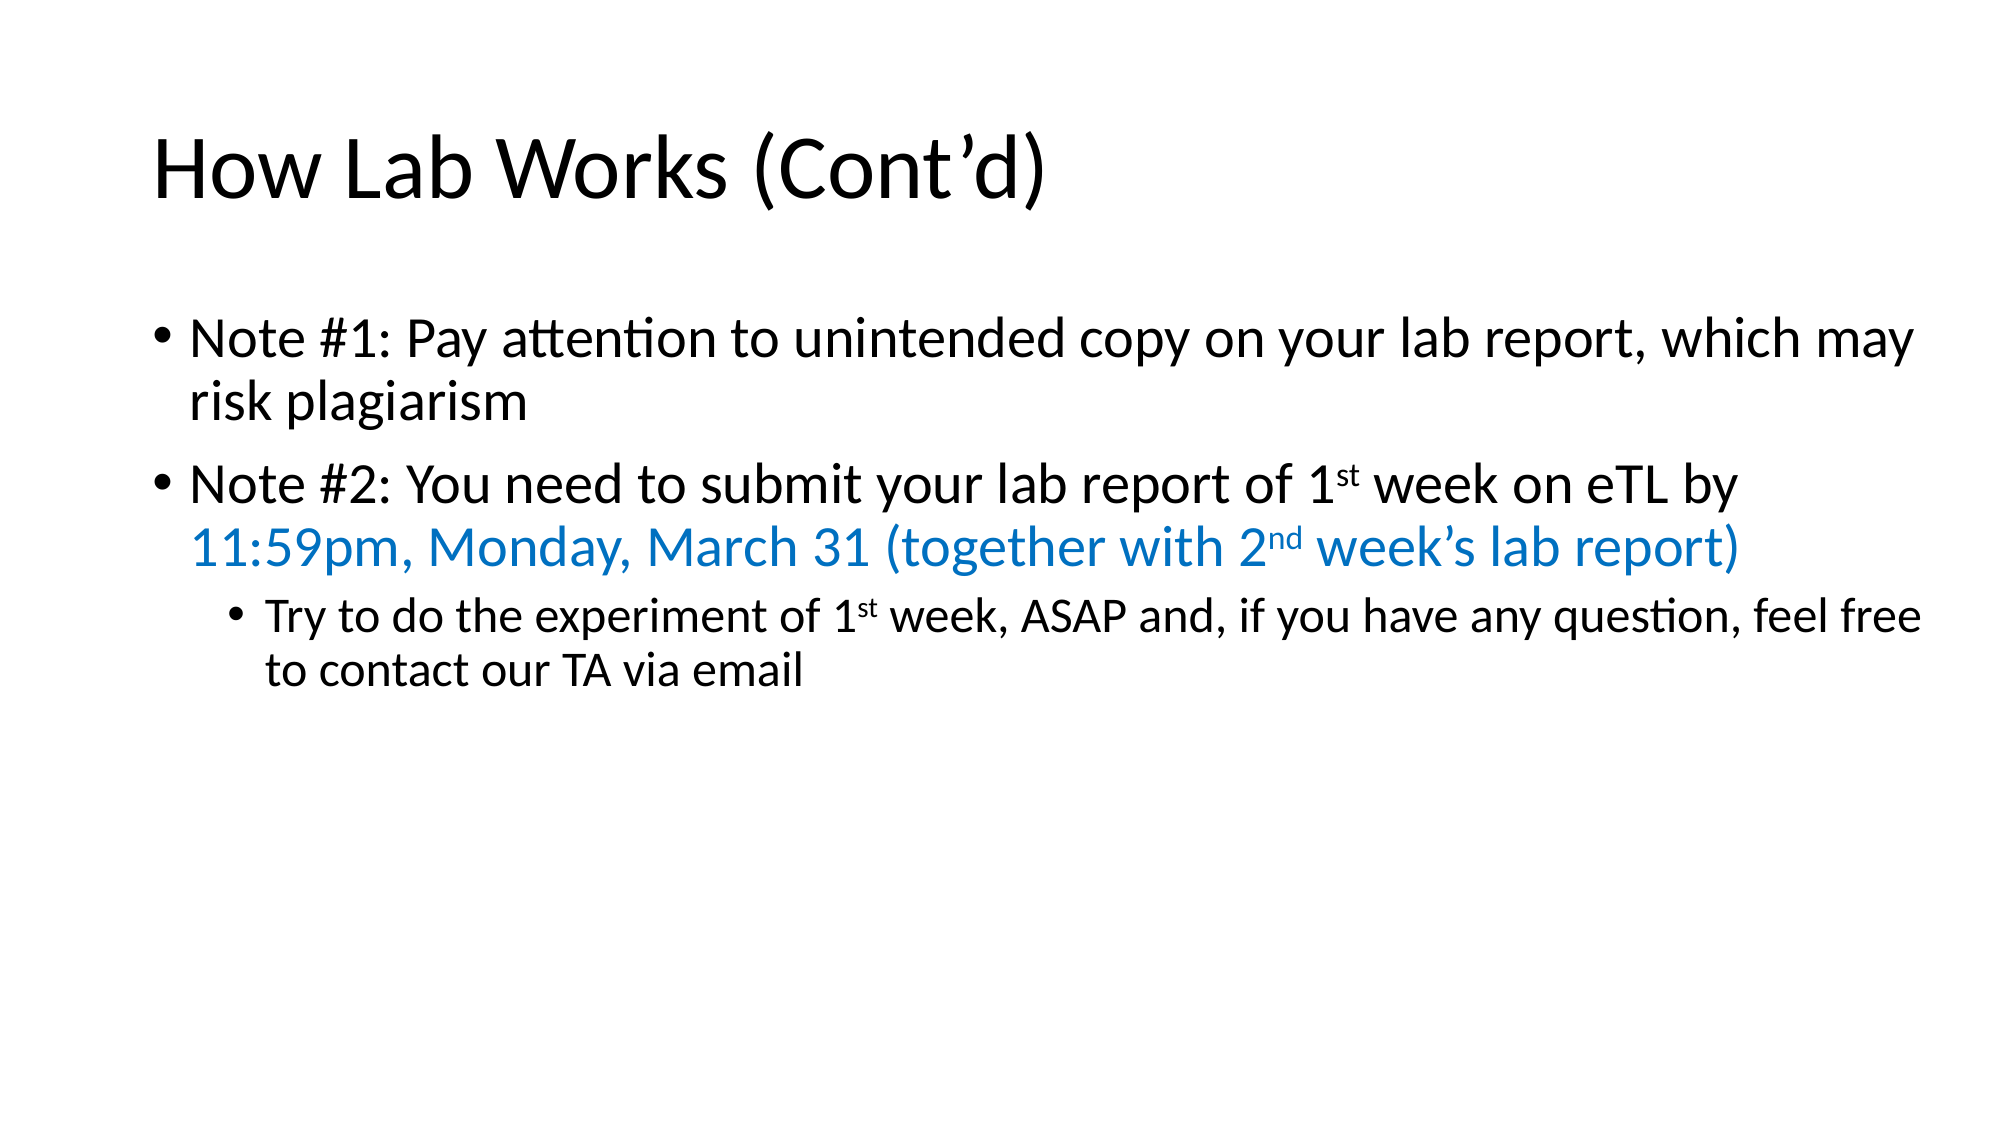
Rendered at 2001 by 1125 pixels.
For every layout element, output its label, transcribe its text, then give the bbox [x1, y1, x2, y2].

list Note #1: Pay attention to unintended copy on your lab report, which may risk plagiarism Note #2: You need to submit your lab report of 1st week on eTL by 11:59pm, Monday, March 31 (together with 2nd week’s lab report) Try to do the experiment of 1st week, ASAP and, if you have any question, feel free to contact our TA via email [137, 299, 1967, 1086]
title How Lab Works (Cont’d) [137, 59, 1863, 278]
